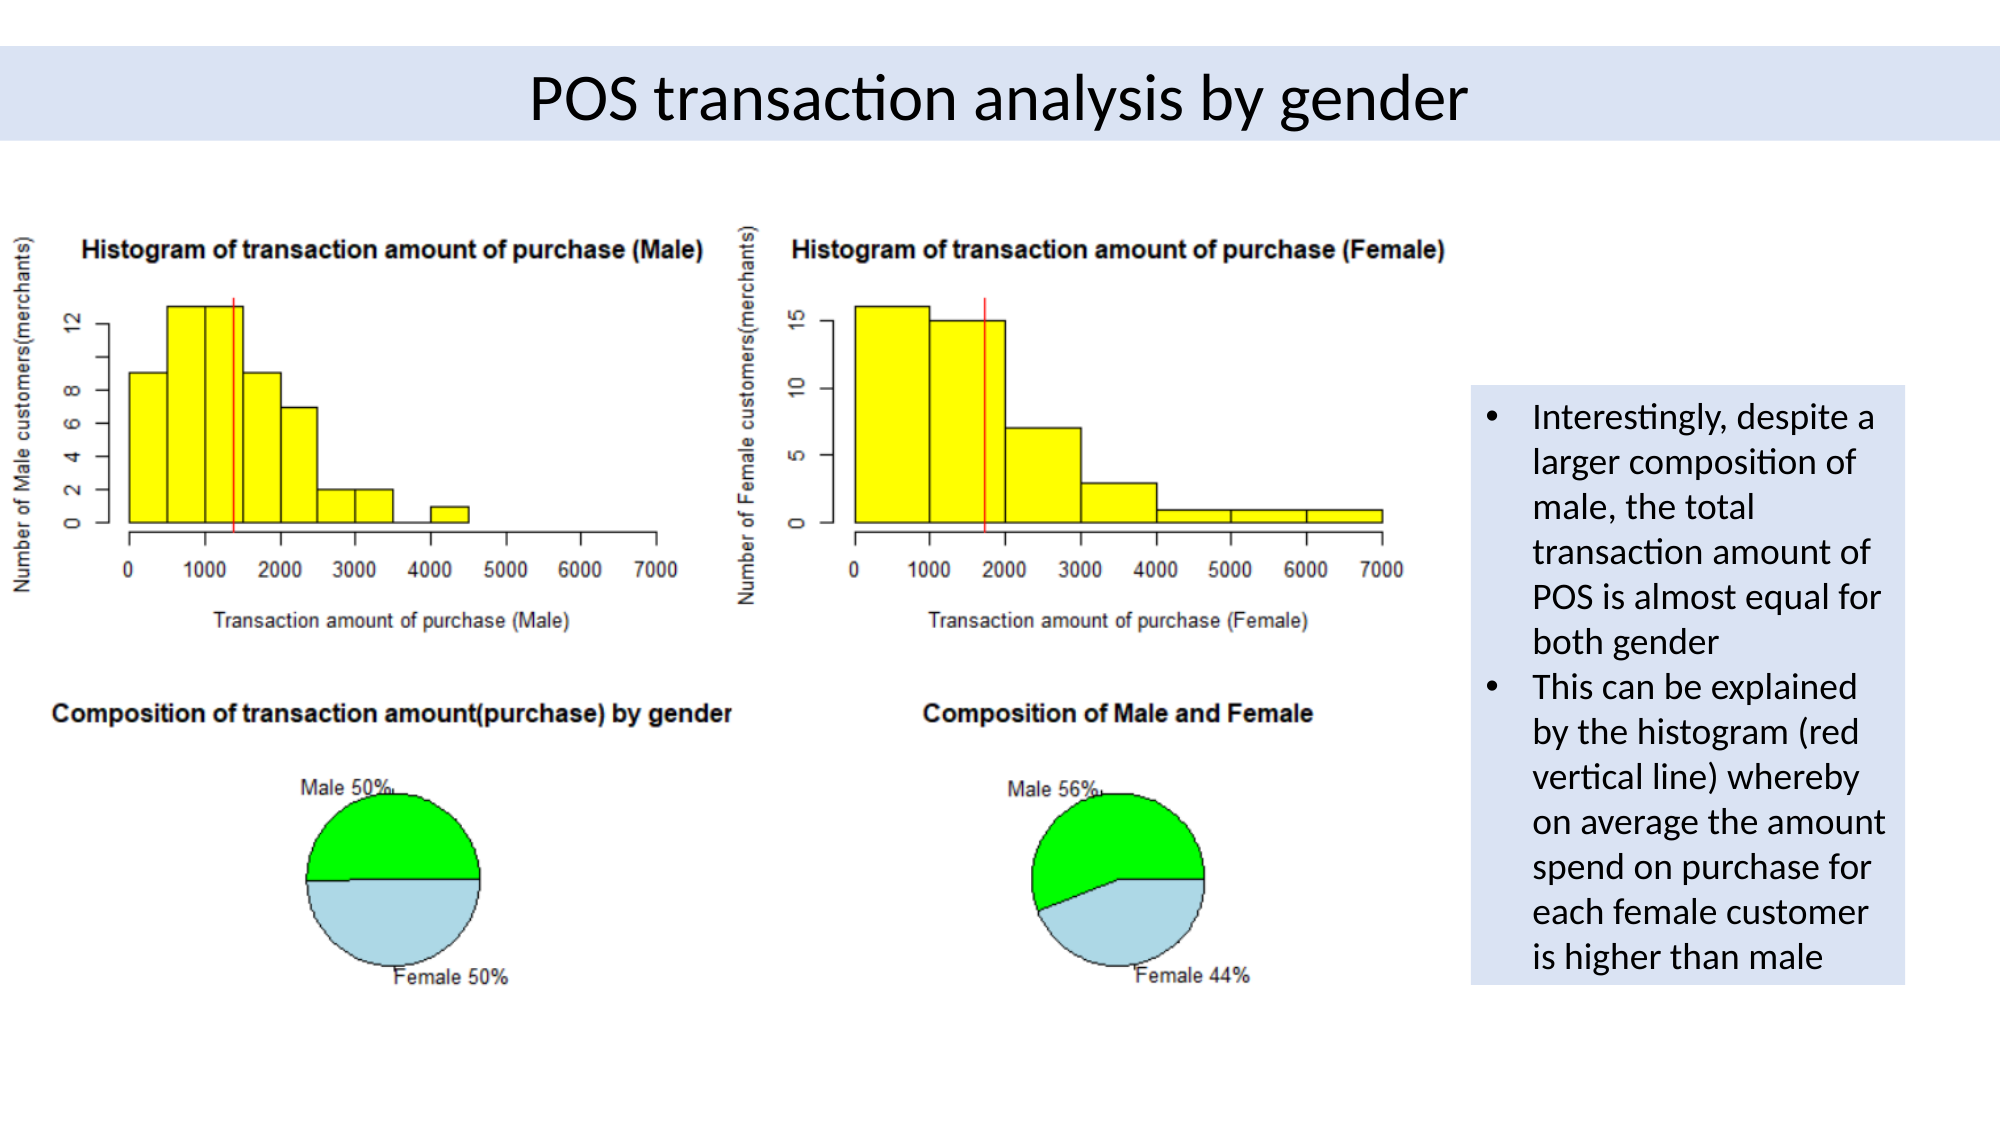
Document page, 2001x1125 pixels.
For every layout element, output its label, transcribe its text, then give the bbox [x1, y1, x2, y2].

text_box POS transaction analysis by gender [0, 46, 2000, 141]
text_box Interestingly, despite a larger composition of male, the total transaction amount of POS is almost equal for both gender This can be explained by the histogram (red vertical line) whereby on average the amount spend on purchase for each female customer is higher than male [1470, 385, 1906, 985]
picture [11, 202, 1456, 1013]
